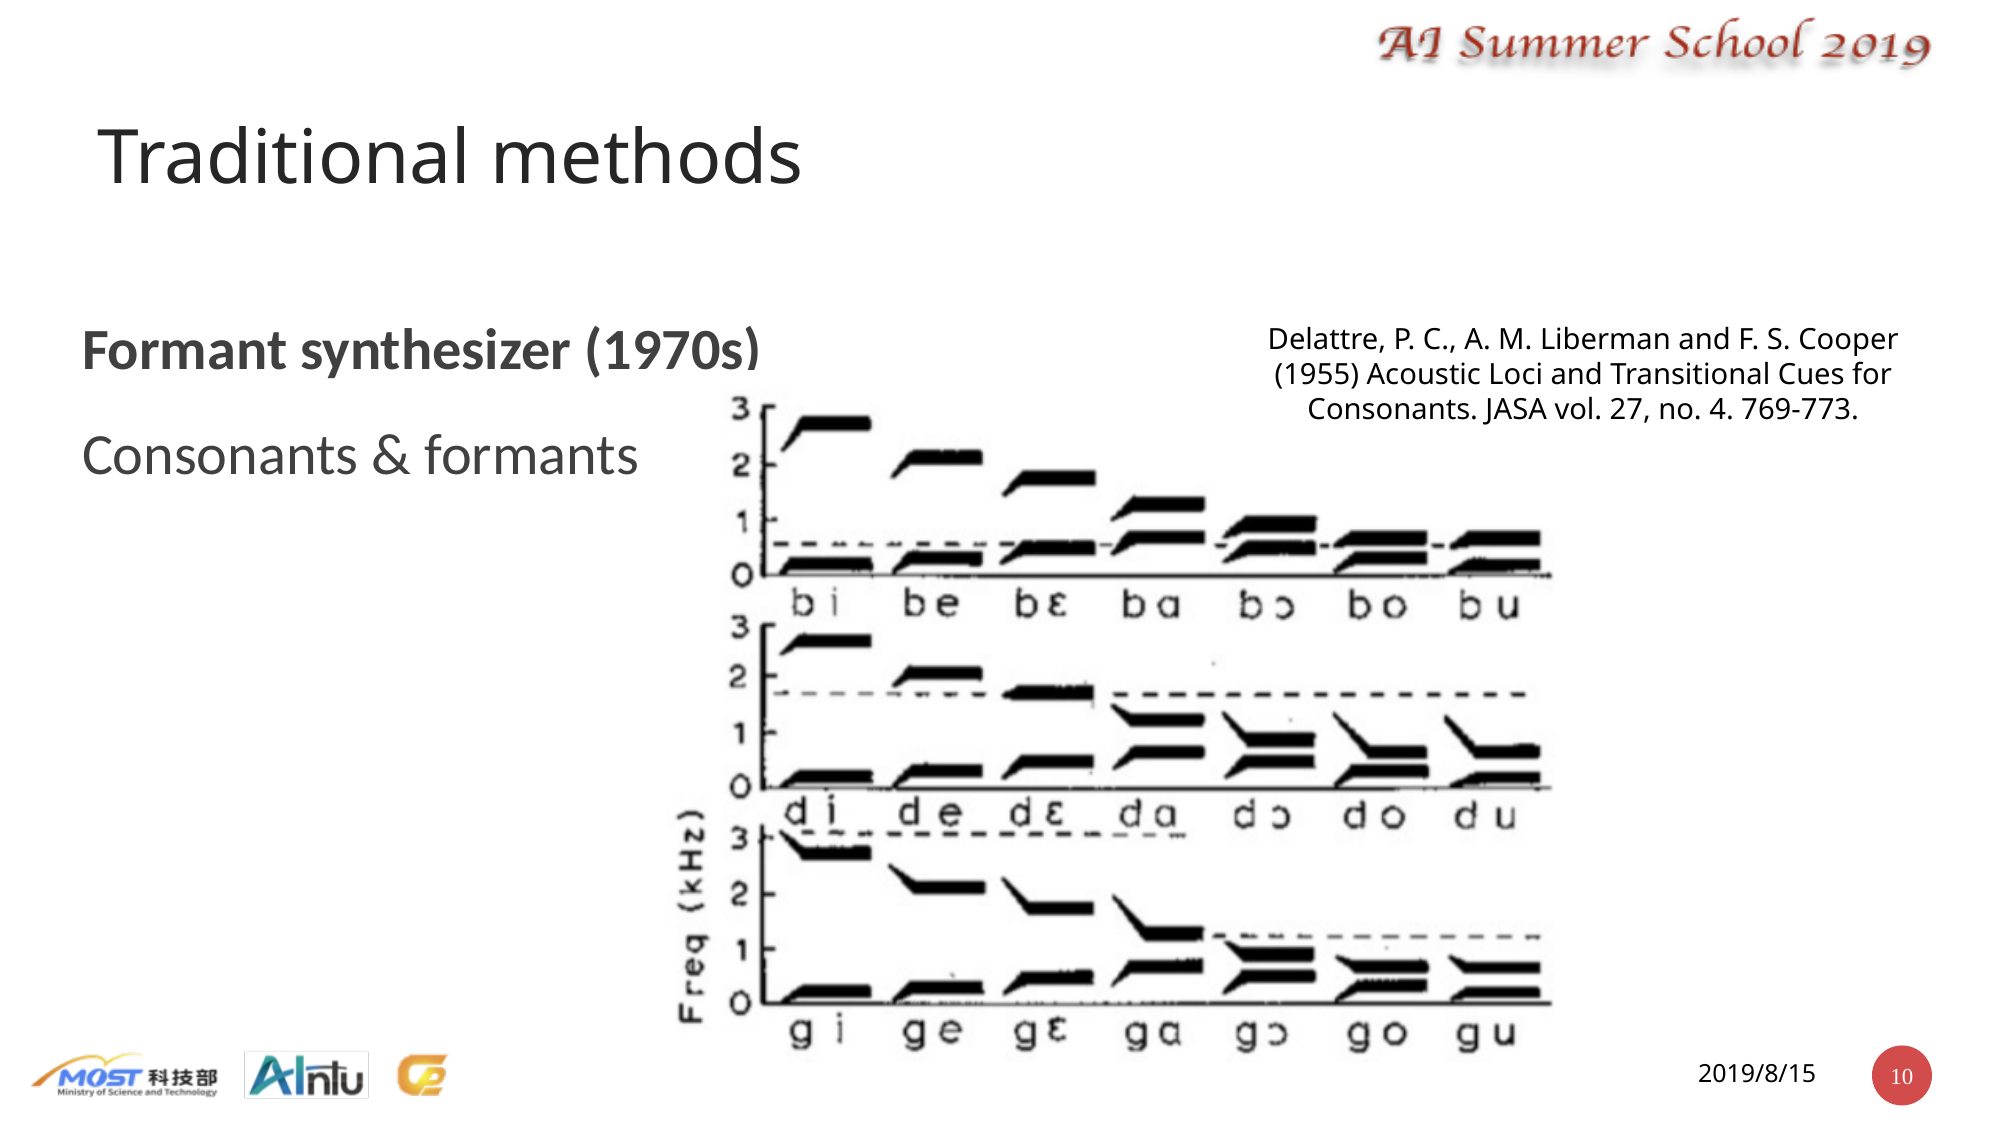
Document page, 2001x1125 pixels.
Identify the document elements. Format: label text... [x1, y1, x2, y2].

picture [22, 1040, 465, 1106]
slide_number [1645, 1045, 1832, 1099]
slide_number ‹#› [1871, 1045, 1932, 1106]
picture [667, 370, 1562, 1077]
title Traditional methods [67, 77, 1933, 241]
text_box Delattre, P. C., A. M. Liberman and F. S. Cooper (1955) Acoustic Loci and Transitional Cues for Consonants. JASA vol. 27, no. 4. 769-773. [1234, 305, 1932, 407]
list Formant synthesizer (1970s) Consonants & formants [67, 269, 1933, 1018]
picture [1362, 12, 1951, 78]
